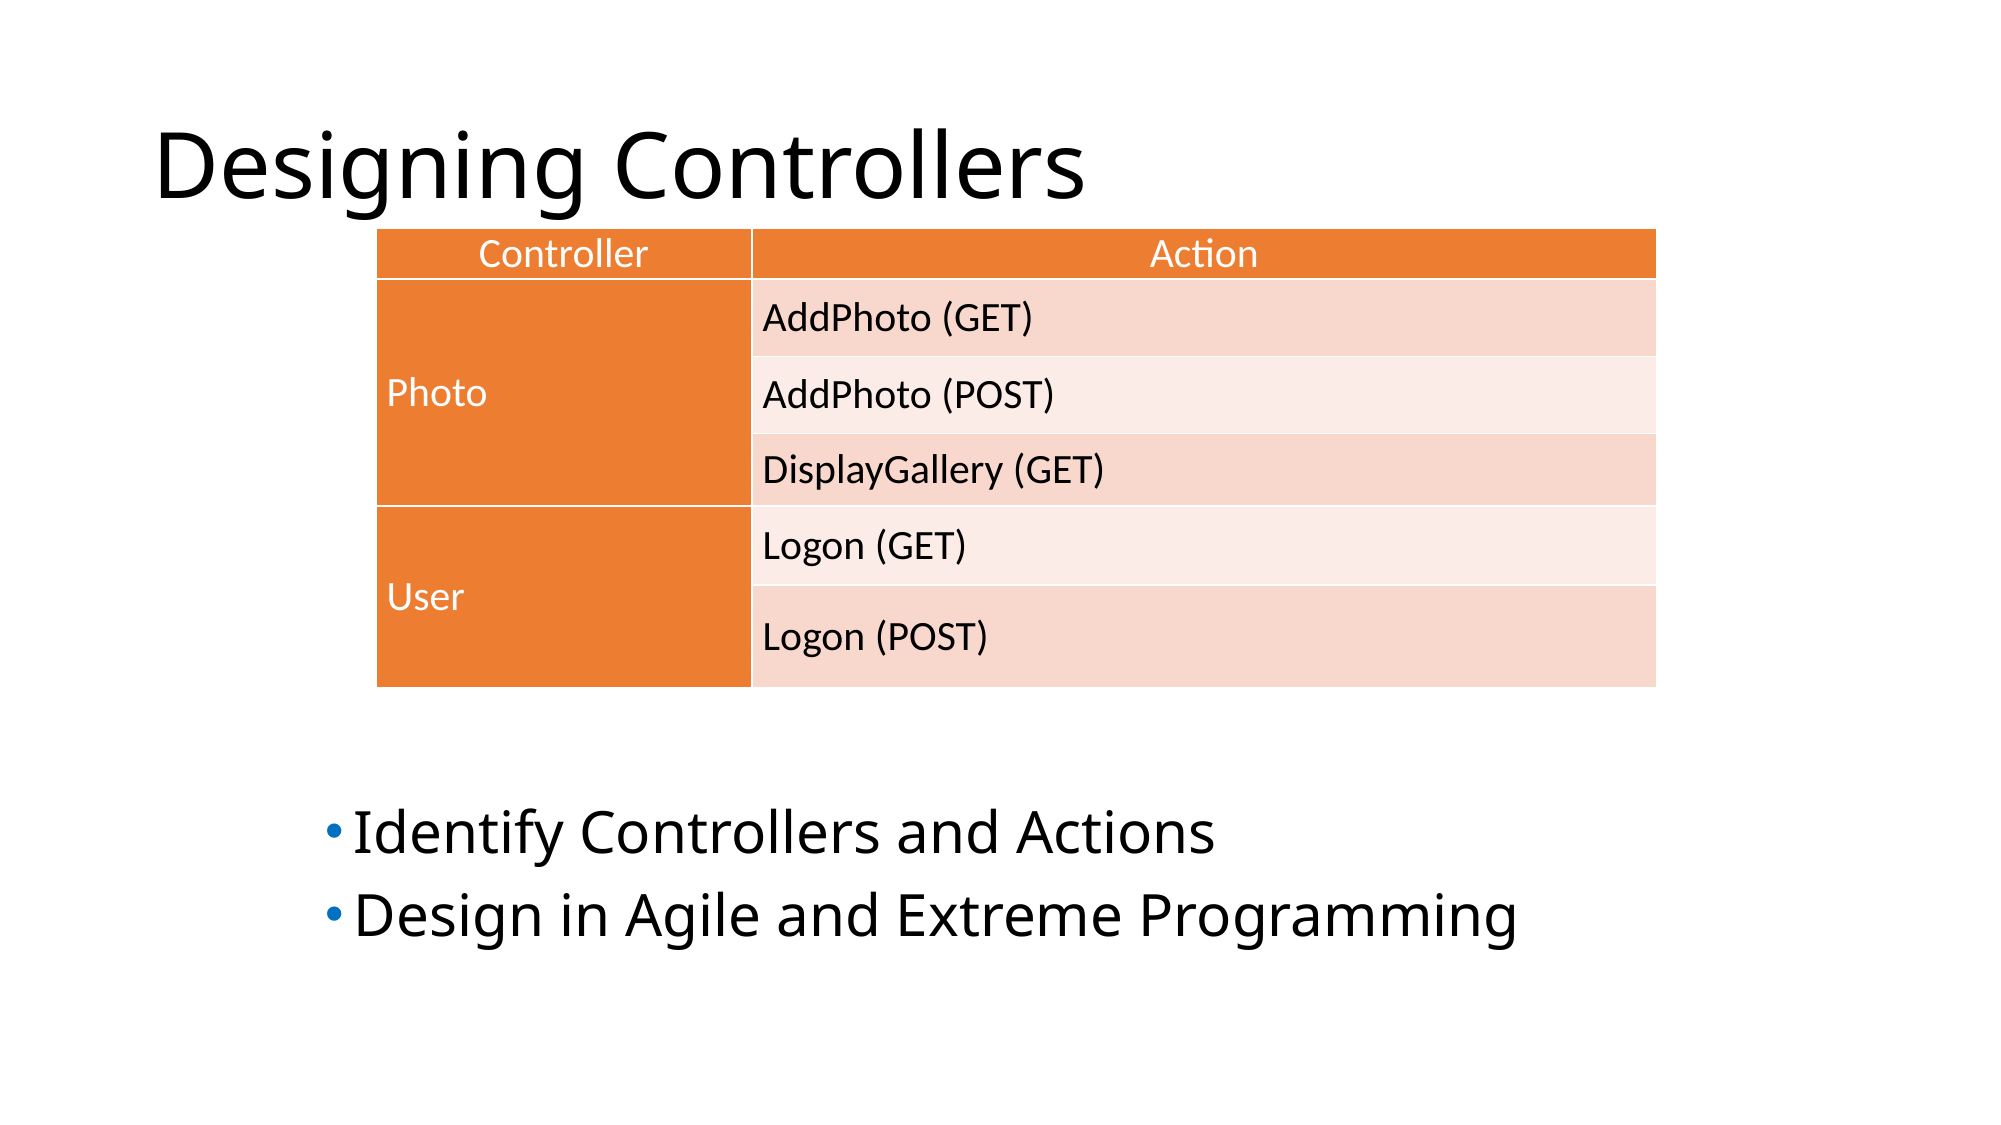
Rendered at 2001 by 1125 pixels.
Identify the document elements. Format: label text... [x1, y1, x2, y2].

table_cell DisplayGallery (GET) [753, 434, 1656, 505]
table_cell Logon (GET) [753, 507, 1656, 584]
table_cell Logon (POST) [753, 586, 1656, 687]
table_cell Photo [377, 280, 751, 505]
table_header Action [753, 229, 1656, 278]
title Designing Controllers [137, 59, 1863, 278]
text_box Identify Controllers and Actions Design in Agile and Extreme Programming [325, 795, 1658, 1012]
table_cell AddPhoto (POST) [753, 357, 1656, 433]
table_cell AddPhoto (GET) [753, 280, 1656, 356]
table_header Controller [377, 229, 751, 278]
table_cell User [377, 507, 751, 687]
